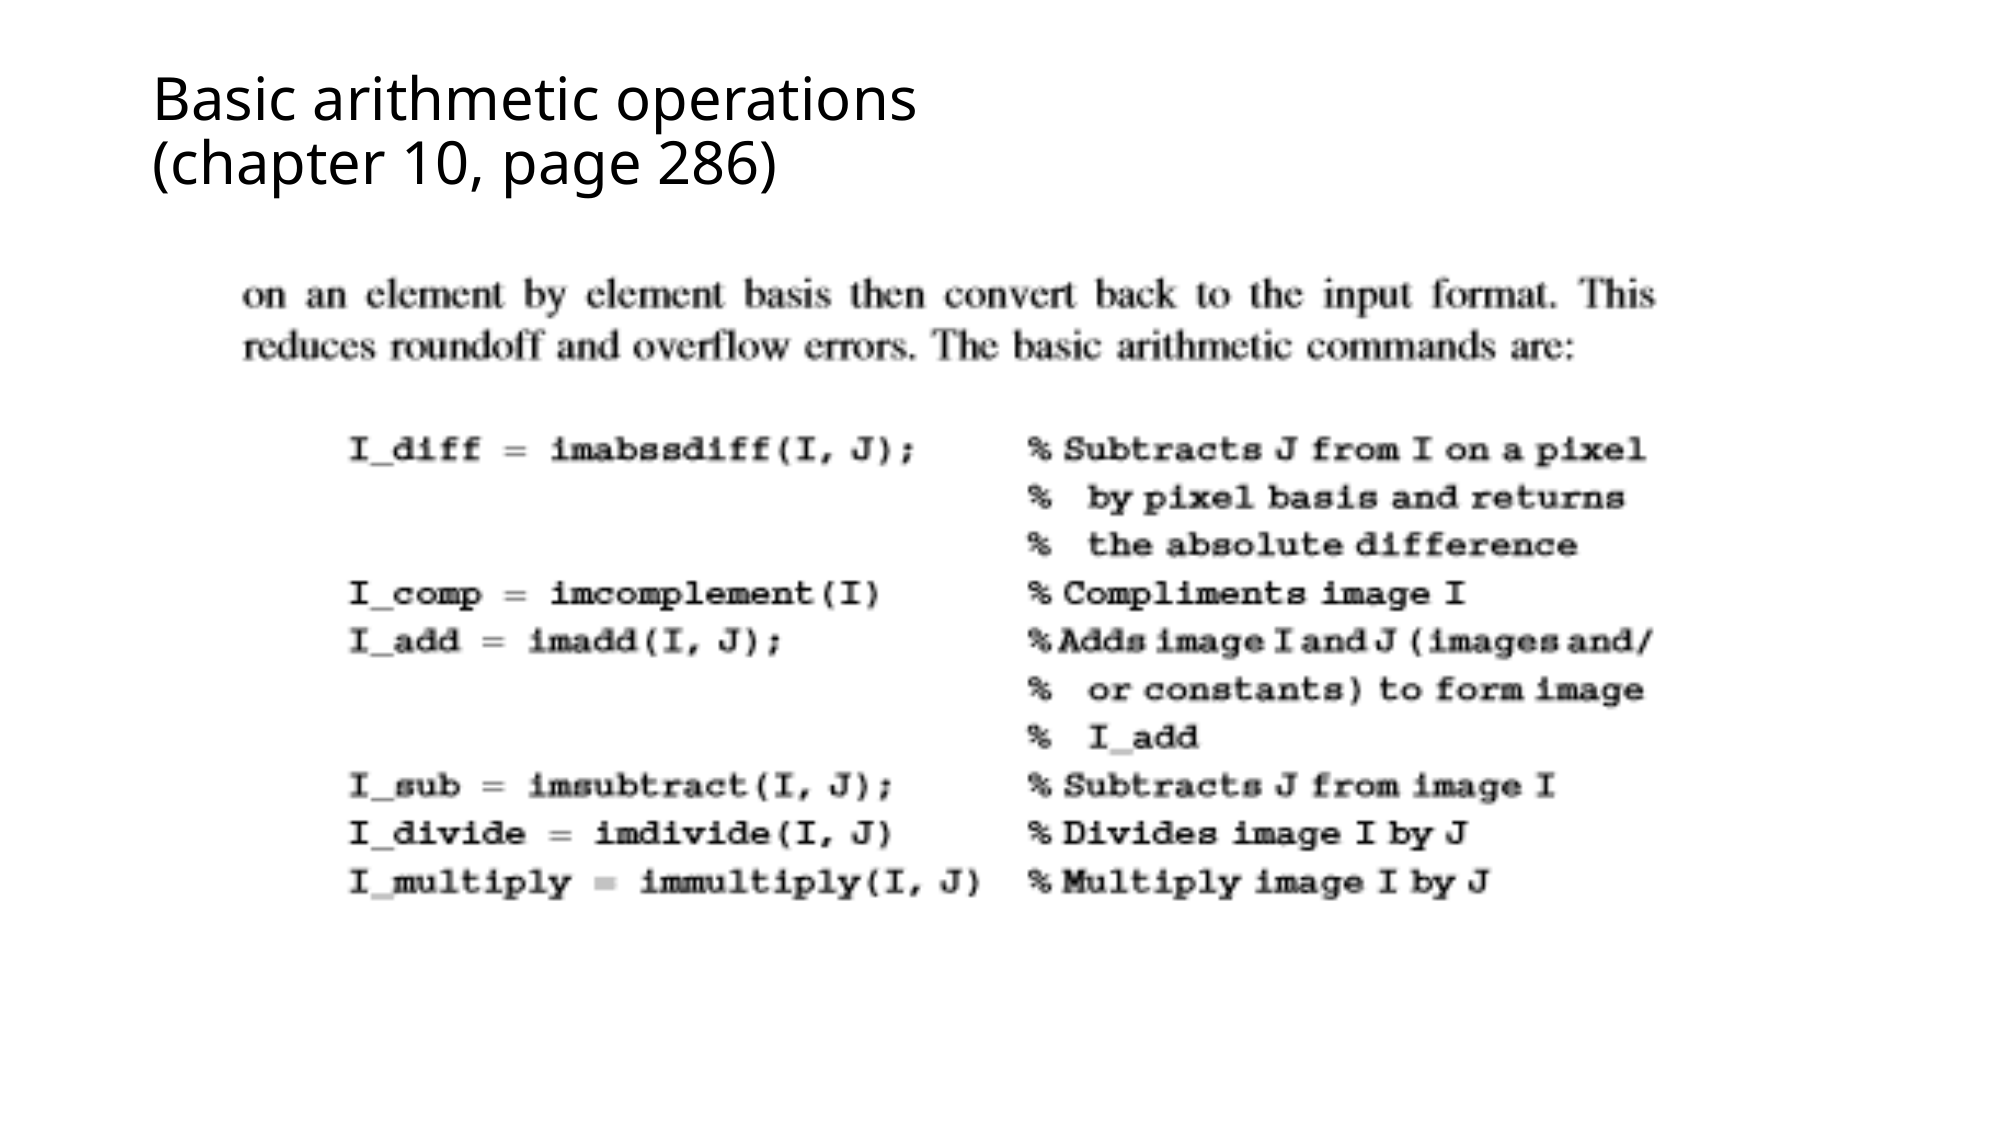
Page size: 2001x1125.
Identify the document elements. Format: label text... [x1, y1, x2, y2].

picture [163, 237, 1831, 954]
title Basic arithmetic operations (chapter 10, page 286) [137, 59, 1863, 278]
